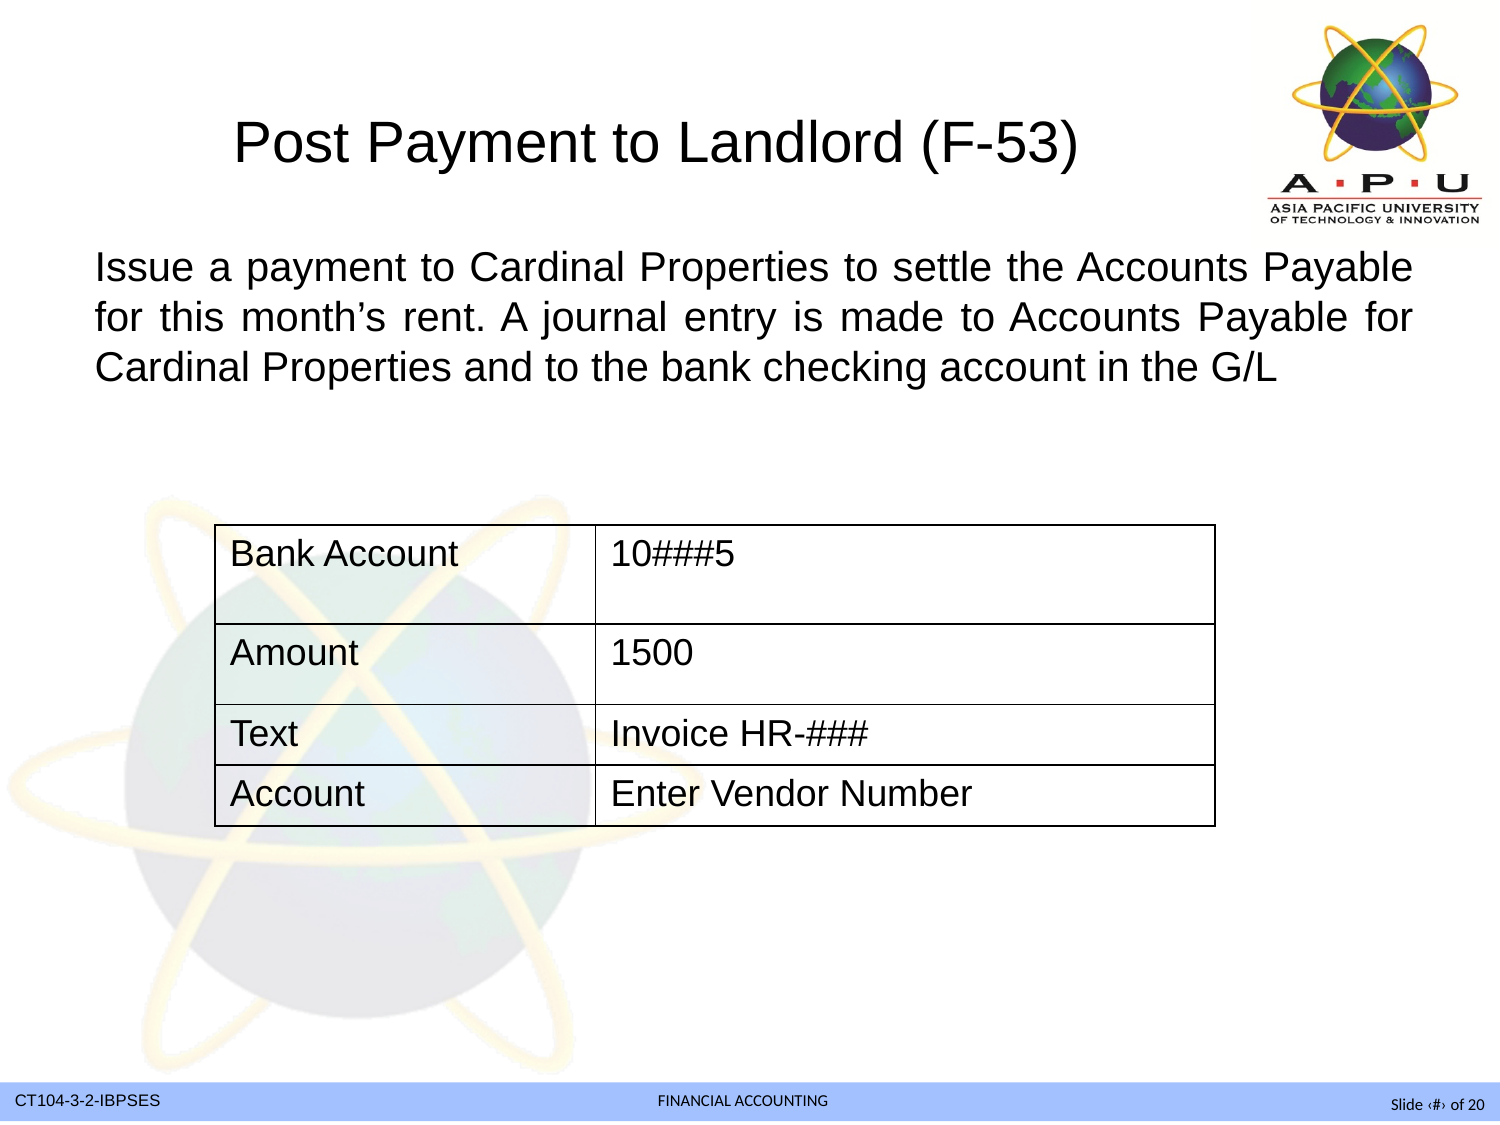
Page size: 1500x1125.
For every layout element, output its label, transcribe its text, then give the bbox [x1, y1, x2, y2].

table_header Bank Account [216, 526, 595, 623]
table_cell 1500 [596, 625, 1214, 704]
title Post Payment to Landlord (F-53) [79, 45, 1235, 232]
table_cell Amount [216, 625, 595, 704]
picture [1251, 0, 1500, 249]
table_cell Invoice HR-### [596, 705, 1214, 764]
table_cell Account [216, 766, 595, 825]
list Issue a payment to Cardinal Properties to settle the Accounts Payable for this month’s rent. A journal entry is made to Accounts Payable for Cardinal Properties and to the bank checking account in the G/L [79, 232, 1430, 338]
table_cell Text [216, 705, 595, 764]
table_cell Enter Vendor Number [596, 766, 1214, 825]
table_header 10###5 [596, 526, 1214, 623]
footer Slide ‹#› of 20 [1024, 1086, 1500, 1125]
